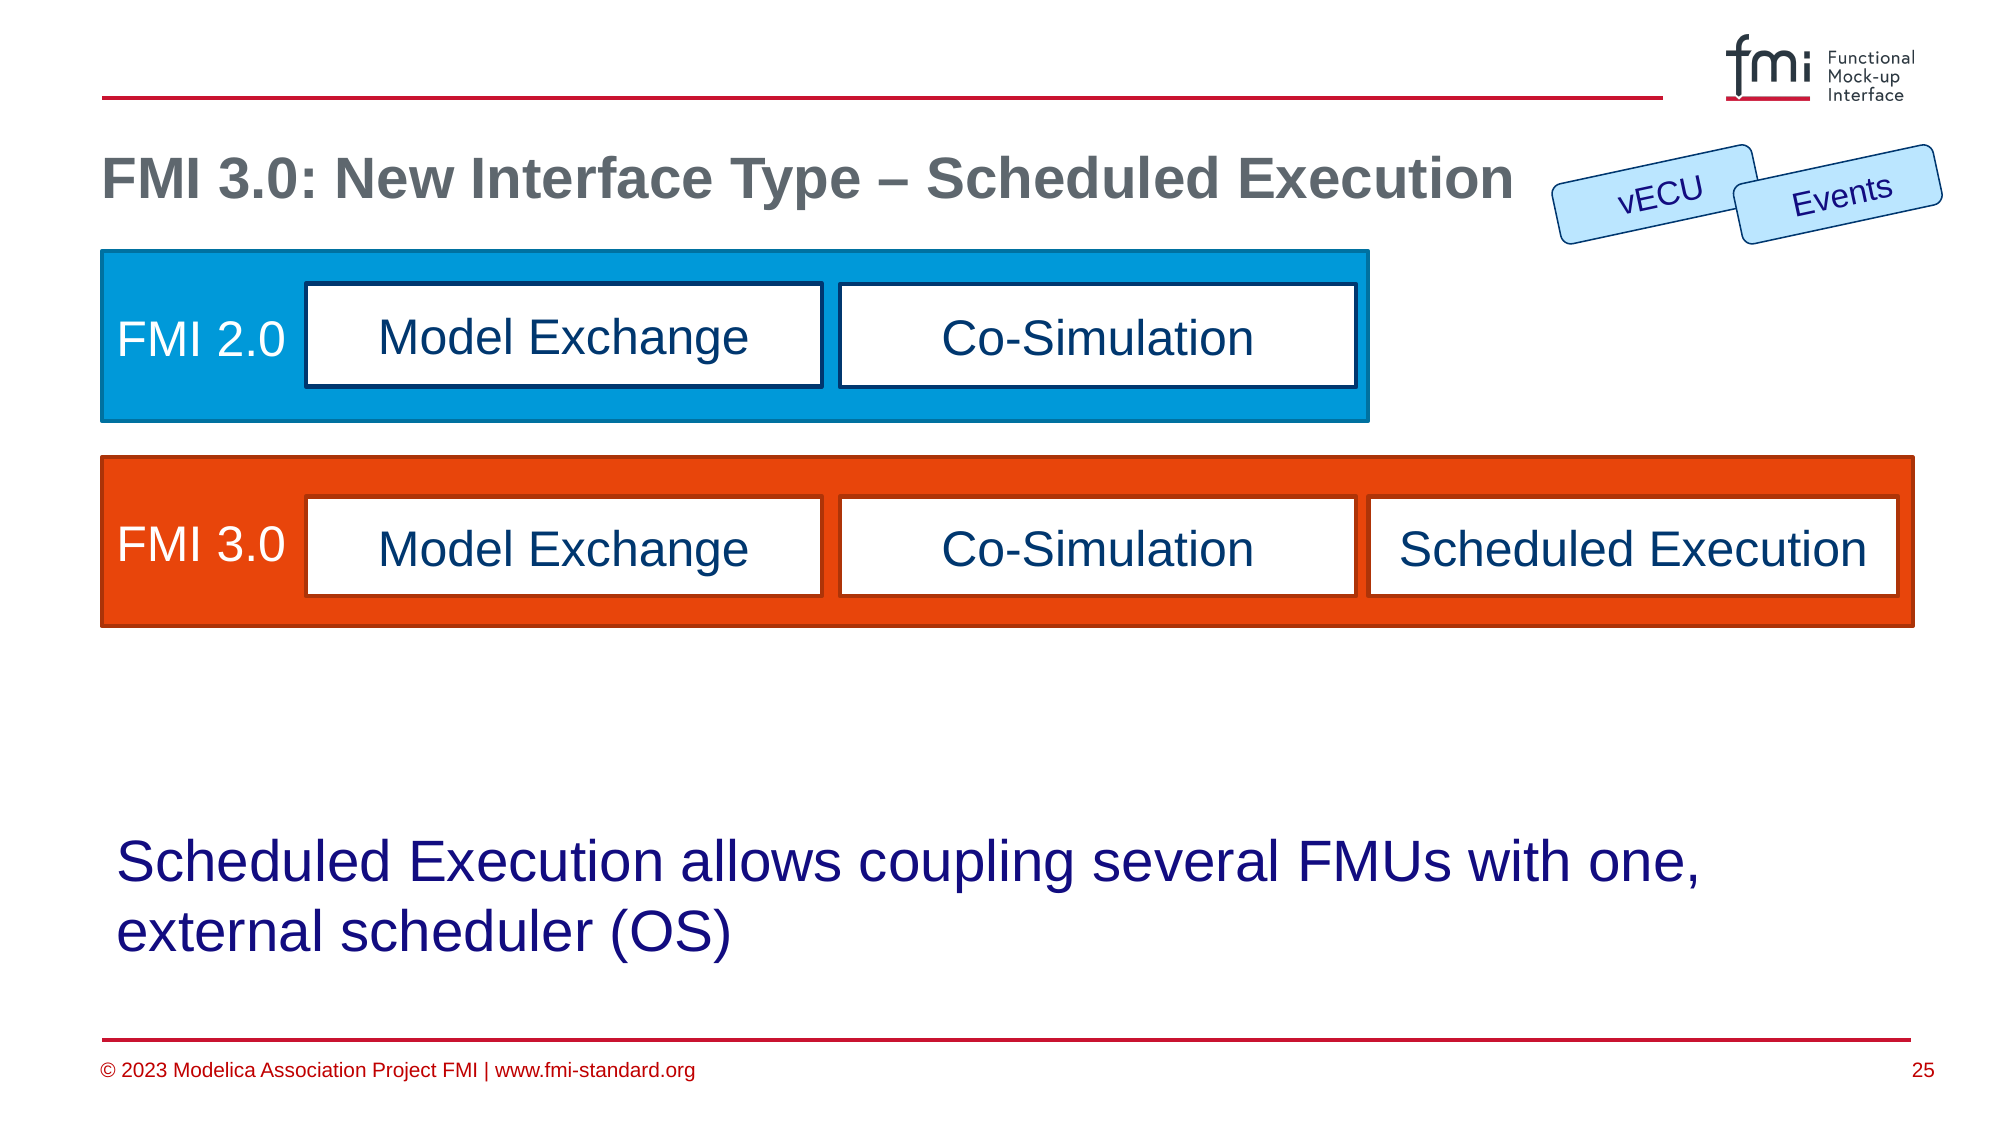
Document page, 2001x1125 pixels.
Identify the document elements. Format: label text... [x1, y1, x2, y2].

title FMI 3.0: New Interface Type – Scheduled Execution [101, 125, 1913, 232]
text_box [101, 251, 1369, 421]
text_box Scheduled Execution allows coupling several FMUs with one, external scheduler (OS) [101, 675, 1889, 971]
picture [1726, 34, 1914, 101]
text_box vECU [1552, 144, 1758, 244]
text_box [101, 456, 1914, 627]
text_box Events [1733, 144, 1943, 244]
